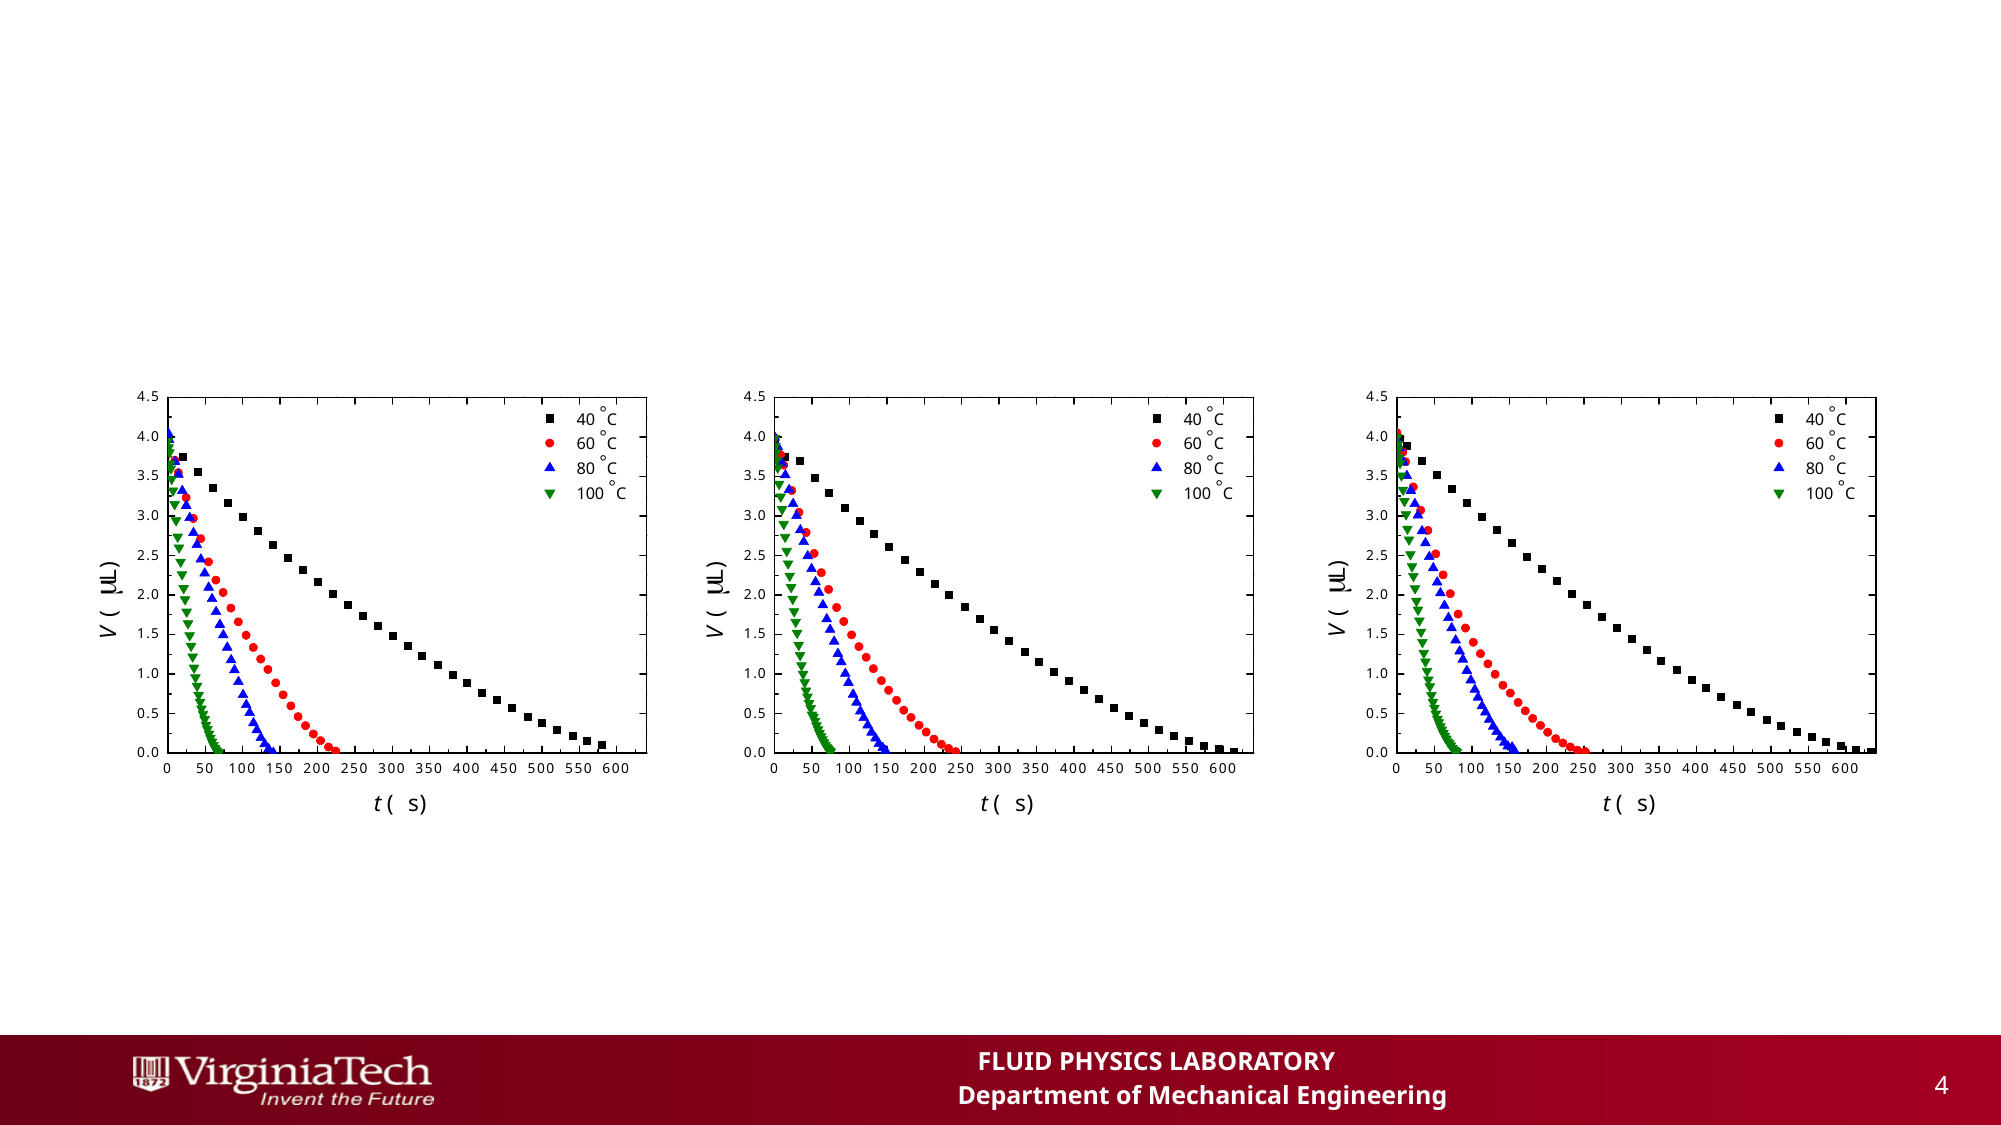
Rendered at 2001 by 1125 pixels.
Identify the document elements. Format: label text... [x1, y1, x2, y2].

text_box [648, 339, 1269, 836]
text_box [41, 339, 647, 836]
picture [133, 1055, 434, 1105]
slide_number 4 [1913, 1062, 2000, 1108]
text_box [1271, 339, 1974, 836]
